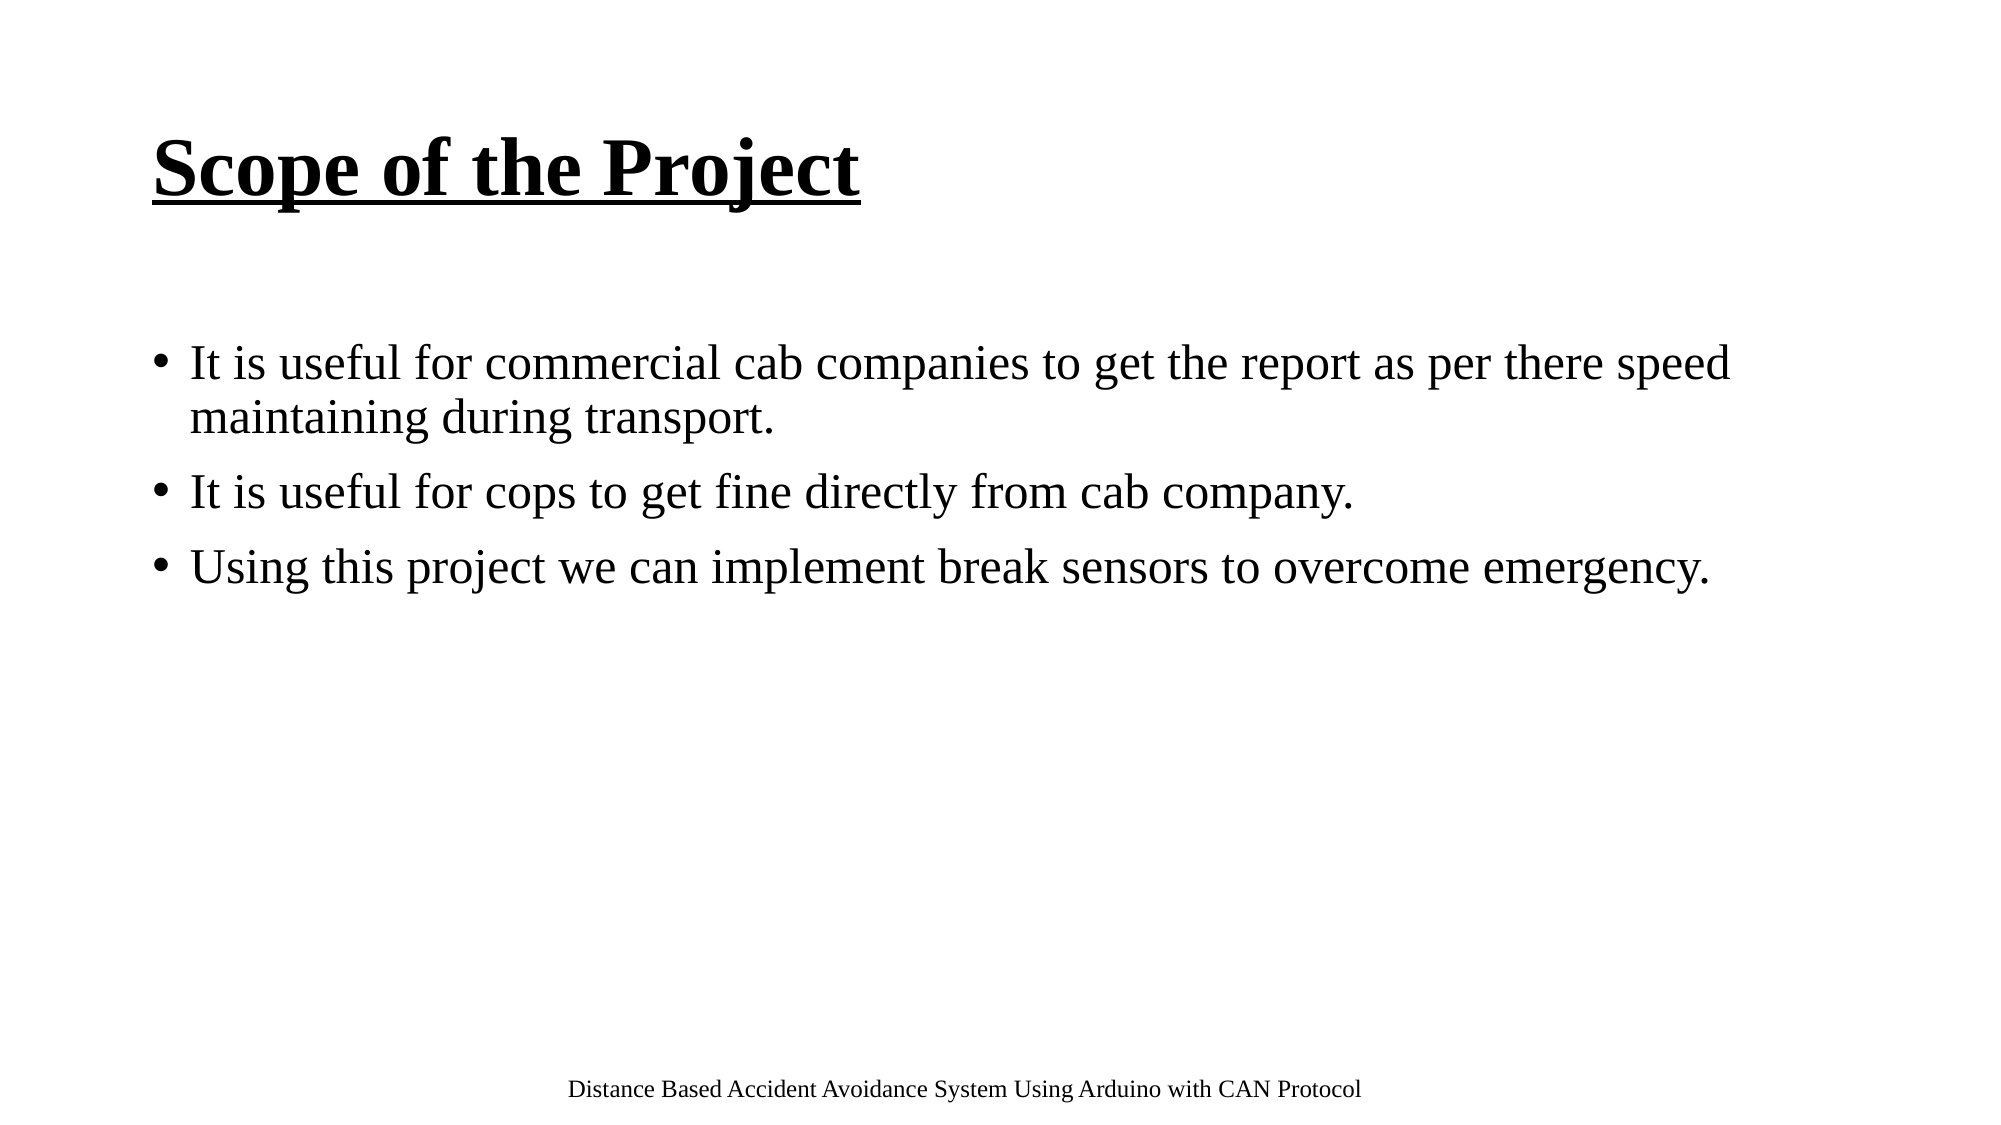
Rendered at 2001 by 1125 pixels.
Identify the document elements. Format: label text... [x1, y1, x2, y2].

text_box Distance Based Accident Avoidance System Using Arduino with CAN Protocol [553, 1065, 1554, 1110]
list It is useful for commercial cab companies to get the report as per there speed maintaining during transport. It is useful for cops to get fine directly from cab company. Using this project we can implement break sensors to overcome emergency. [137, 328, 1863, 1043]
title Scope of the Project [137, 59, 1863, 278]
